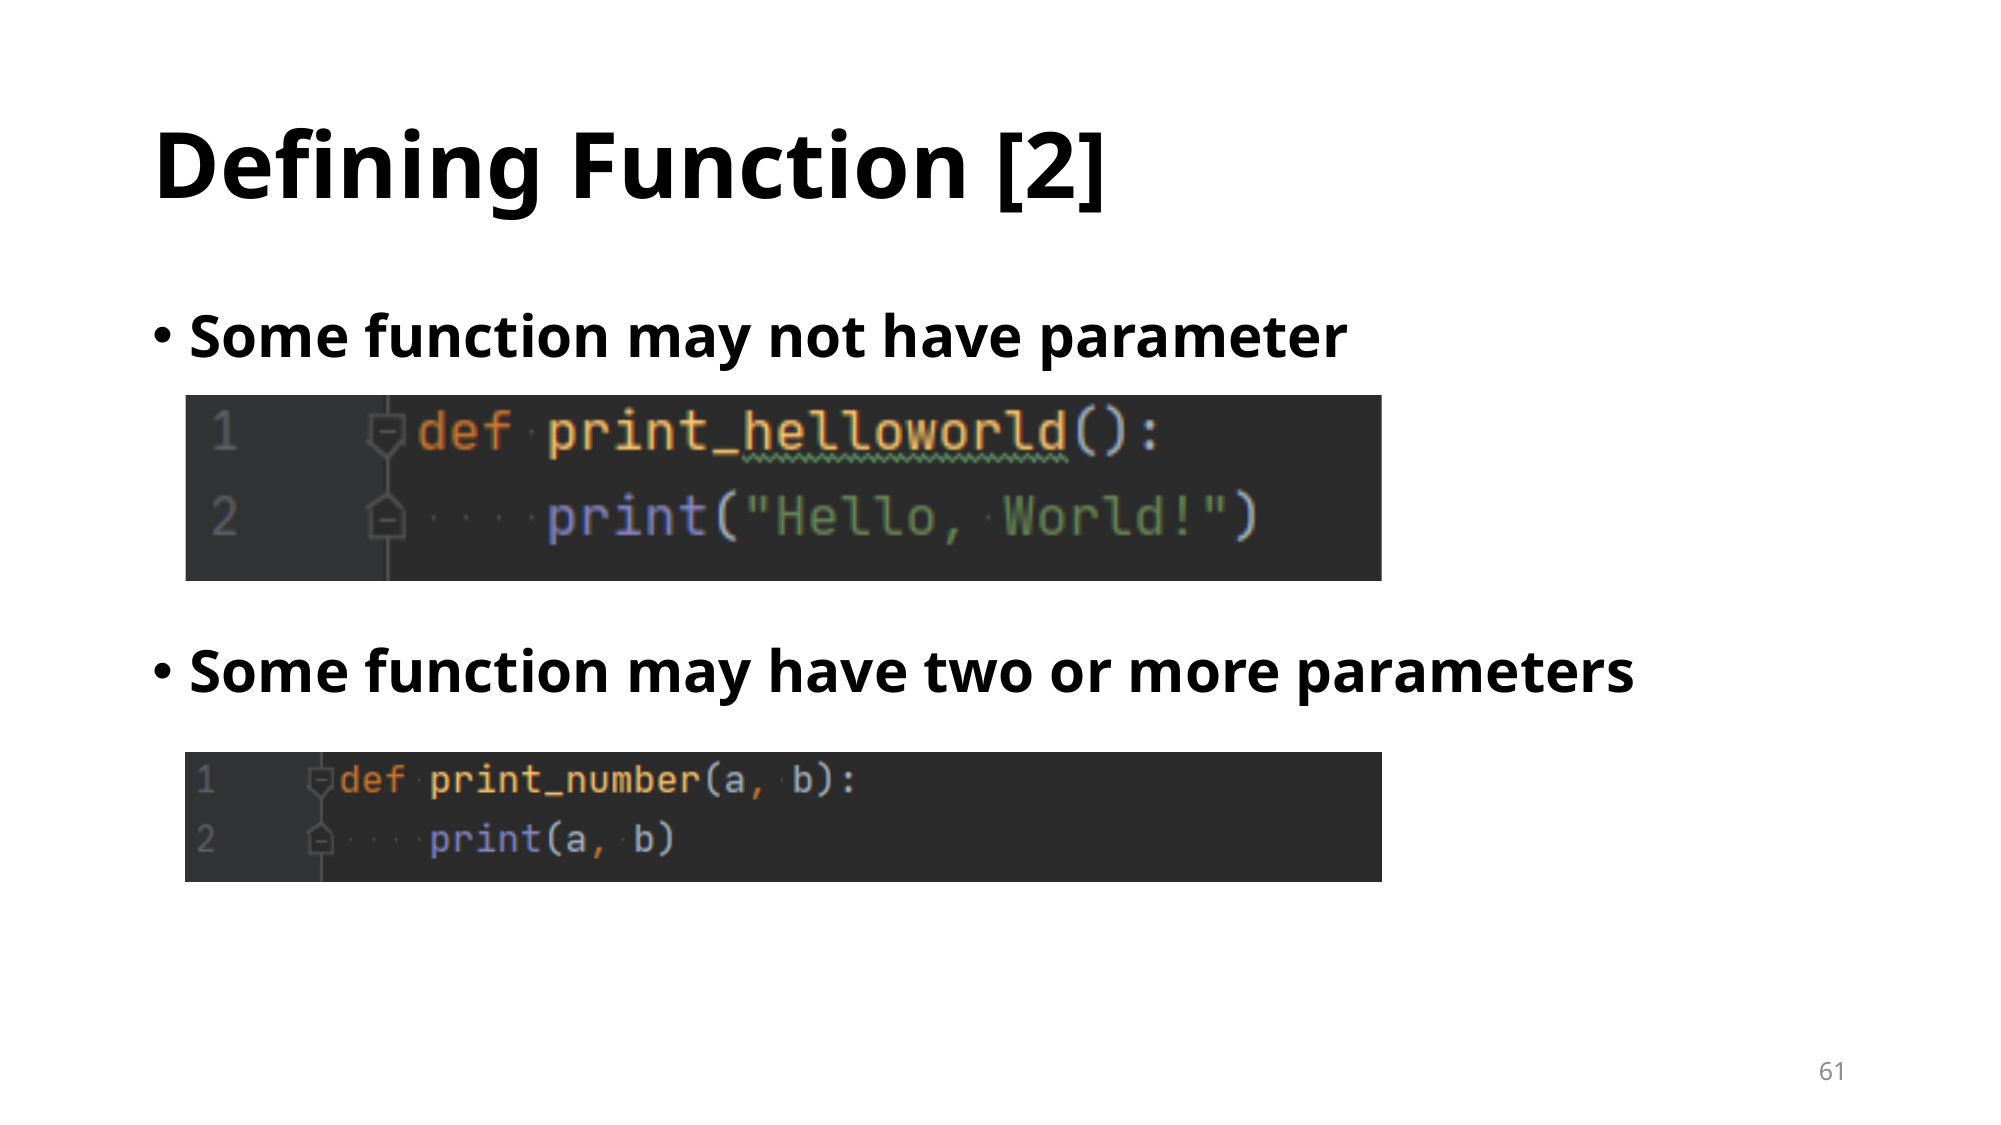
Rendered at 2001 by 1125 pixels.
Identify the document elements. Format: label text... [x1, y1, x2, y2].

title Defining Function [2] [137, 59, 1863, 278]
picture [185, 752, 1382, 883]
slide_number 61 [1412, 1042, 1863, 1103]
picture [185, 395, 1382, 581]
list Some function may not have parameter Some function may have two or more parameters [137, 299, 2000, 1014]
